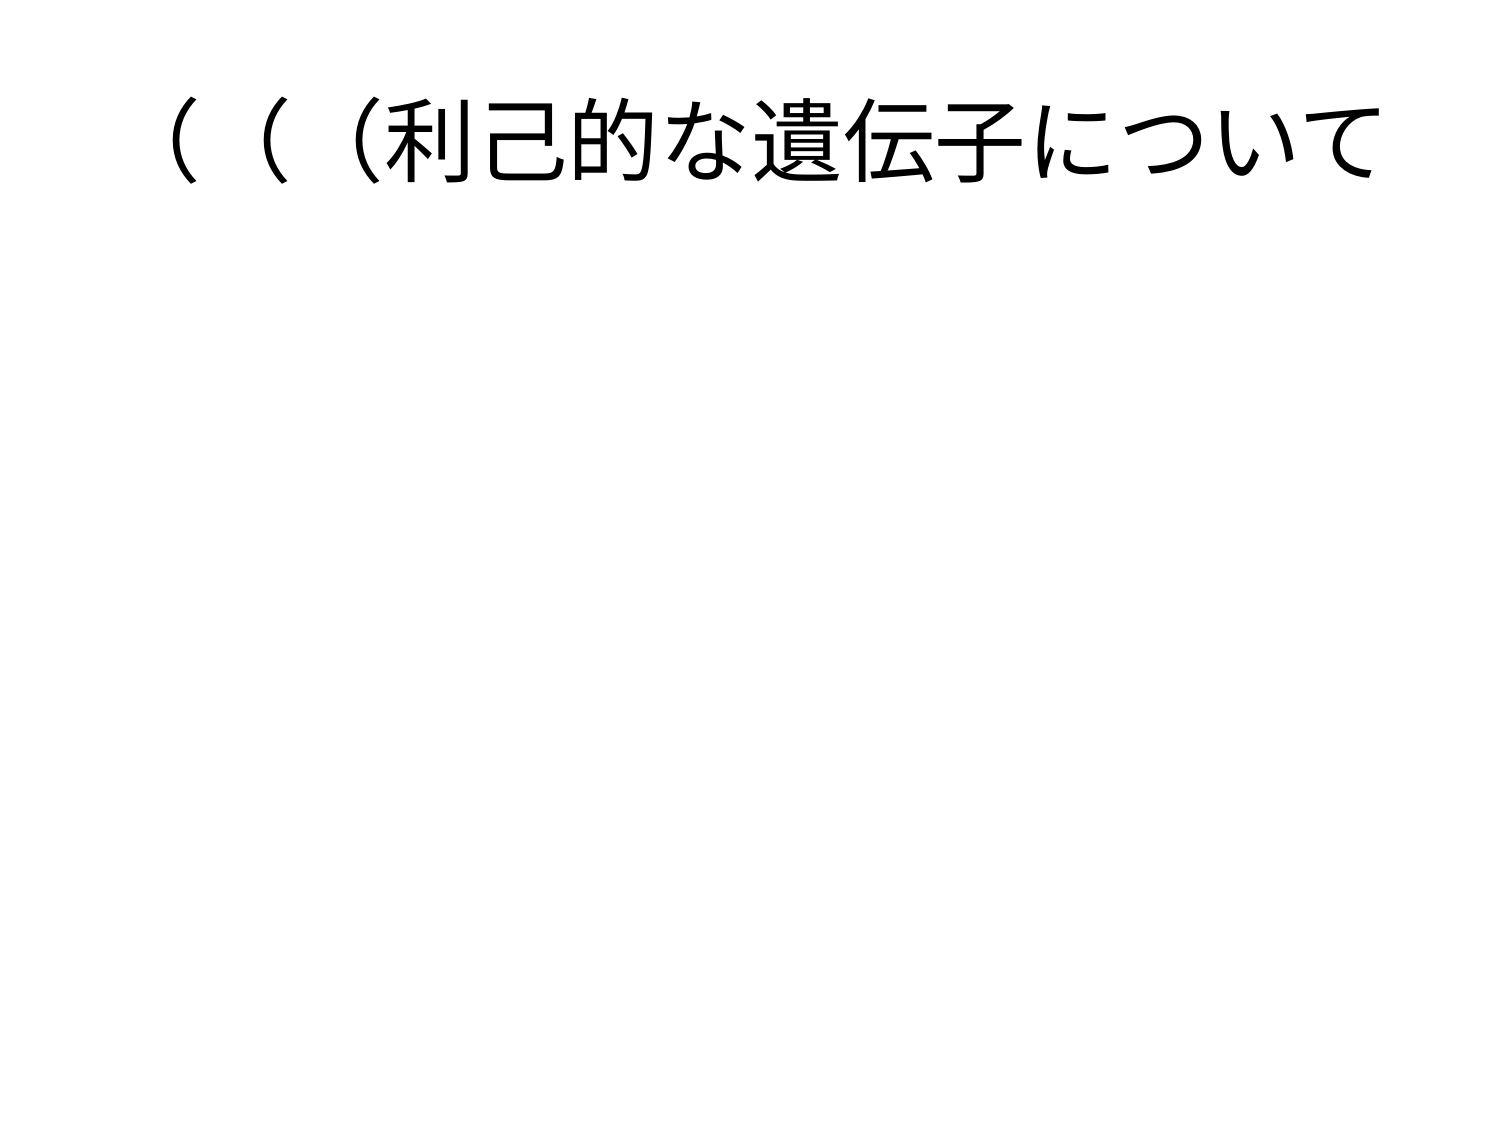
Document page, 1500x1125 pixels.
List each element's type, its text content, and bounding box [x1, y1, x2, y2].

title （（（利己的な遺伝子について [75, 45, 1425, 233]
